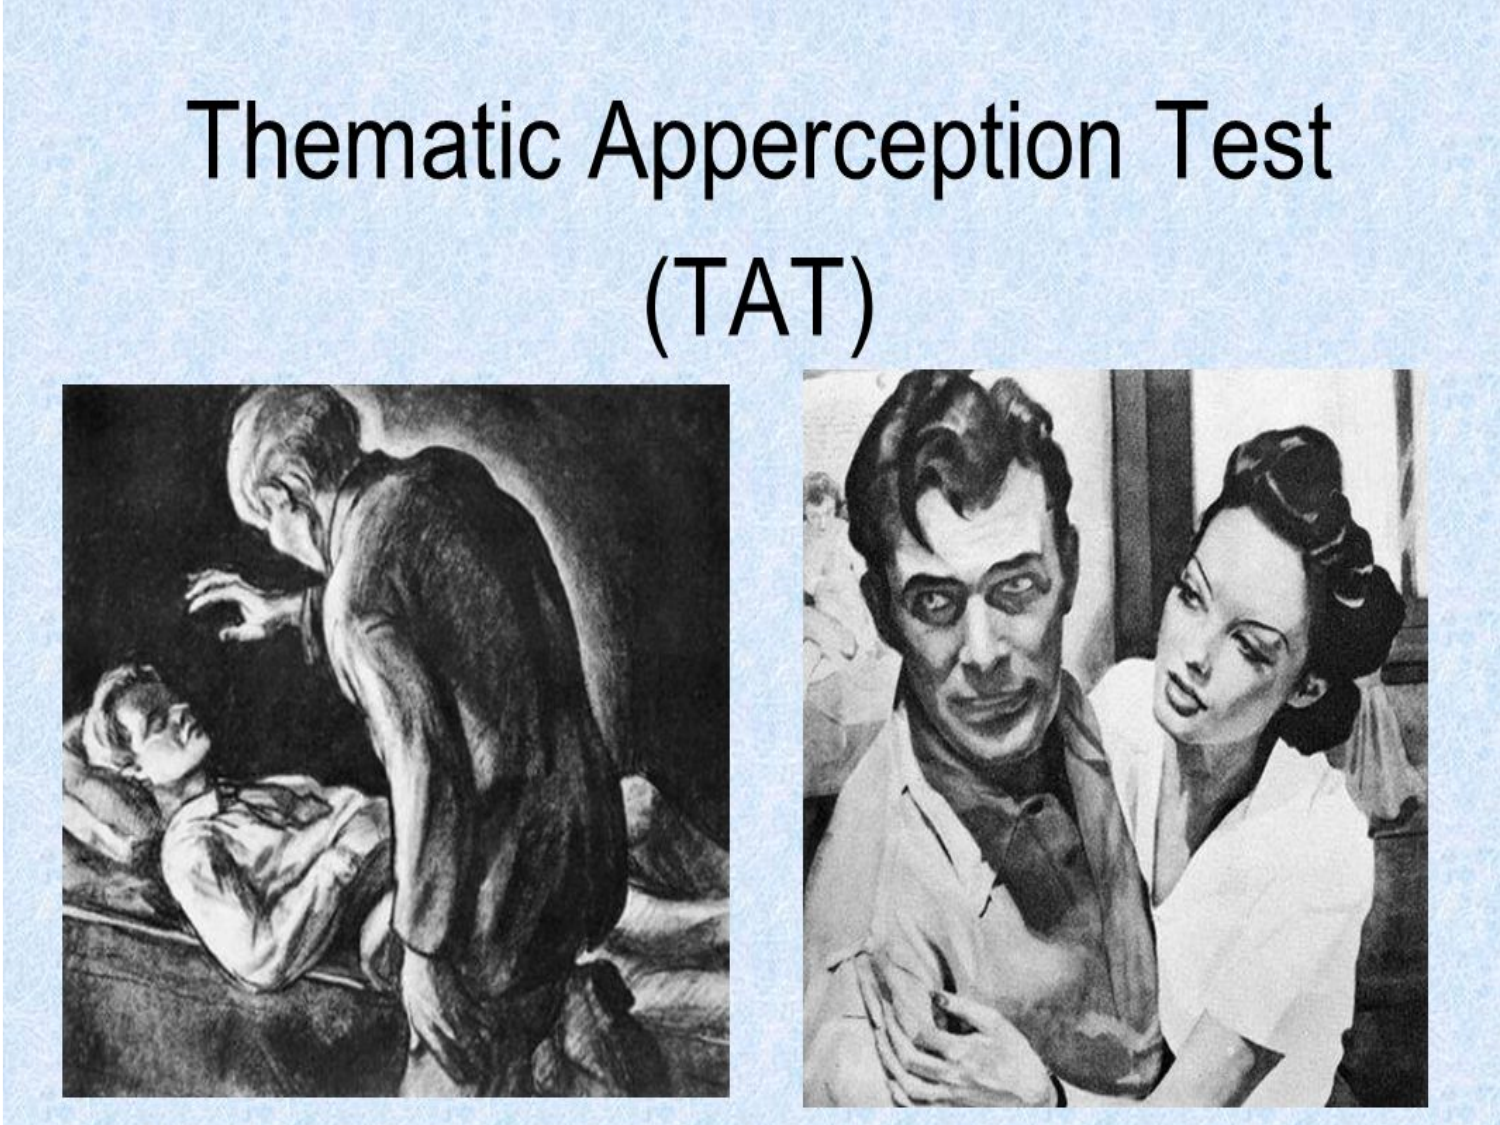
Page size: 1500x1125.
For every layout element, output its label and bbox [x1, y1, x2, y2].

list [2, 0, 1500, 1125]
